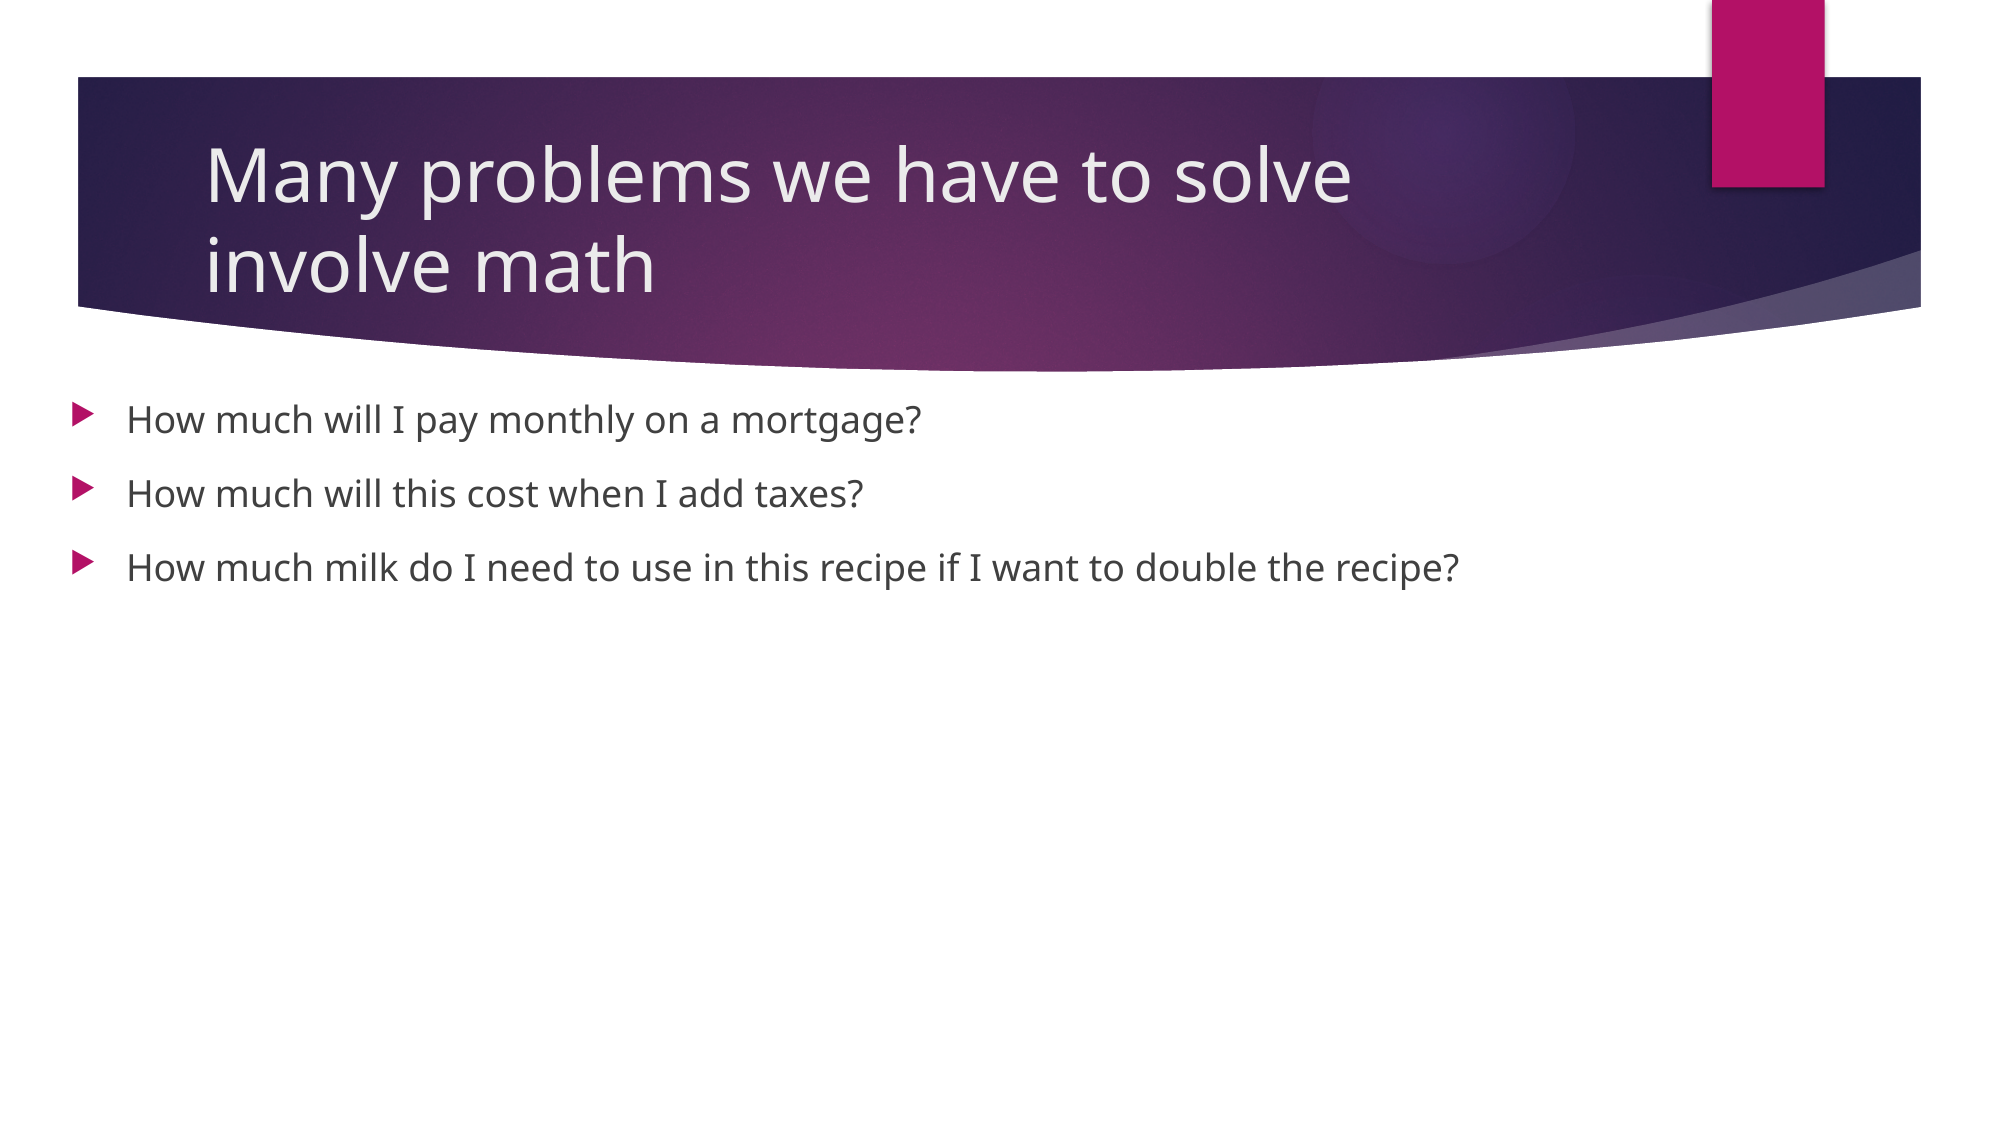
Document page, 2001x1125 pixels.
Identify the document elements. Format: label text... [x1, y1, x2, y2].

list How much will I pay monthly on a mortgage? How much will this cost when I add taxes? How much milk do I need to use in this recipe if I want to double the recipe? [54, 388, 1946, 625]
title Many problems we have to solve involve math [189, 159, 1627, 276]
